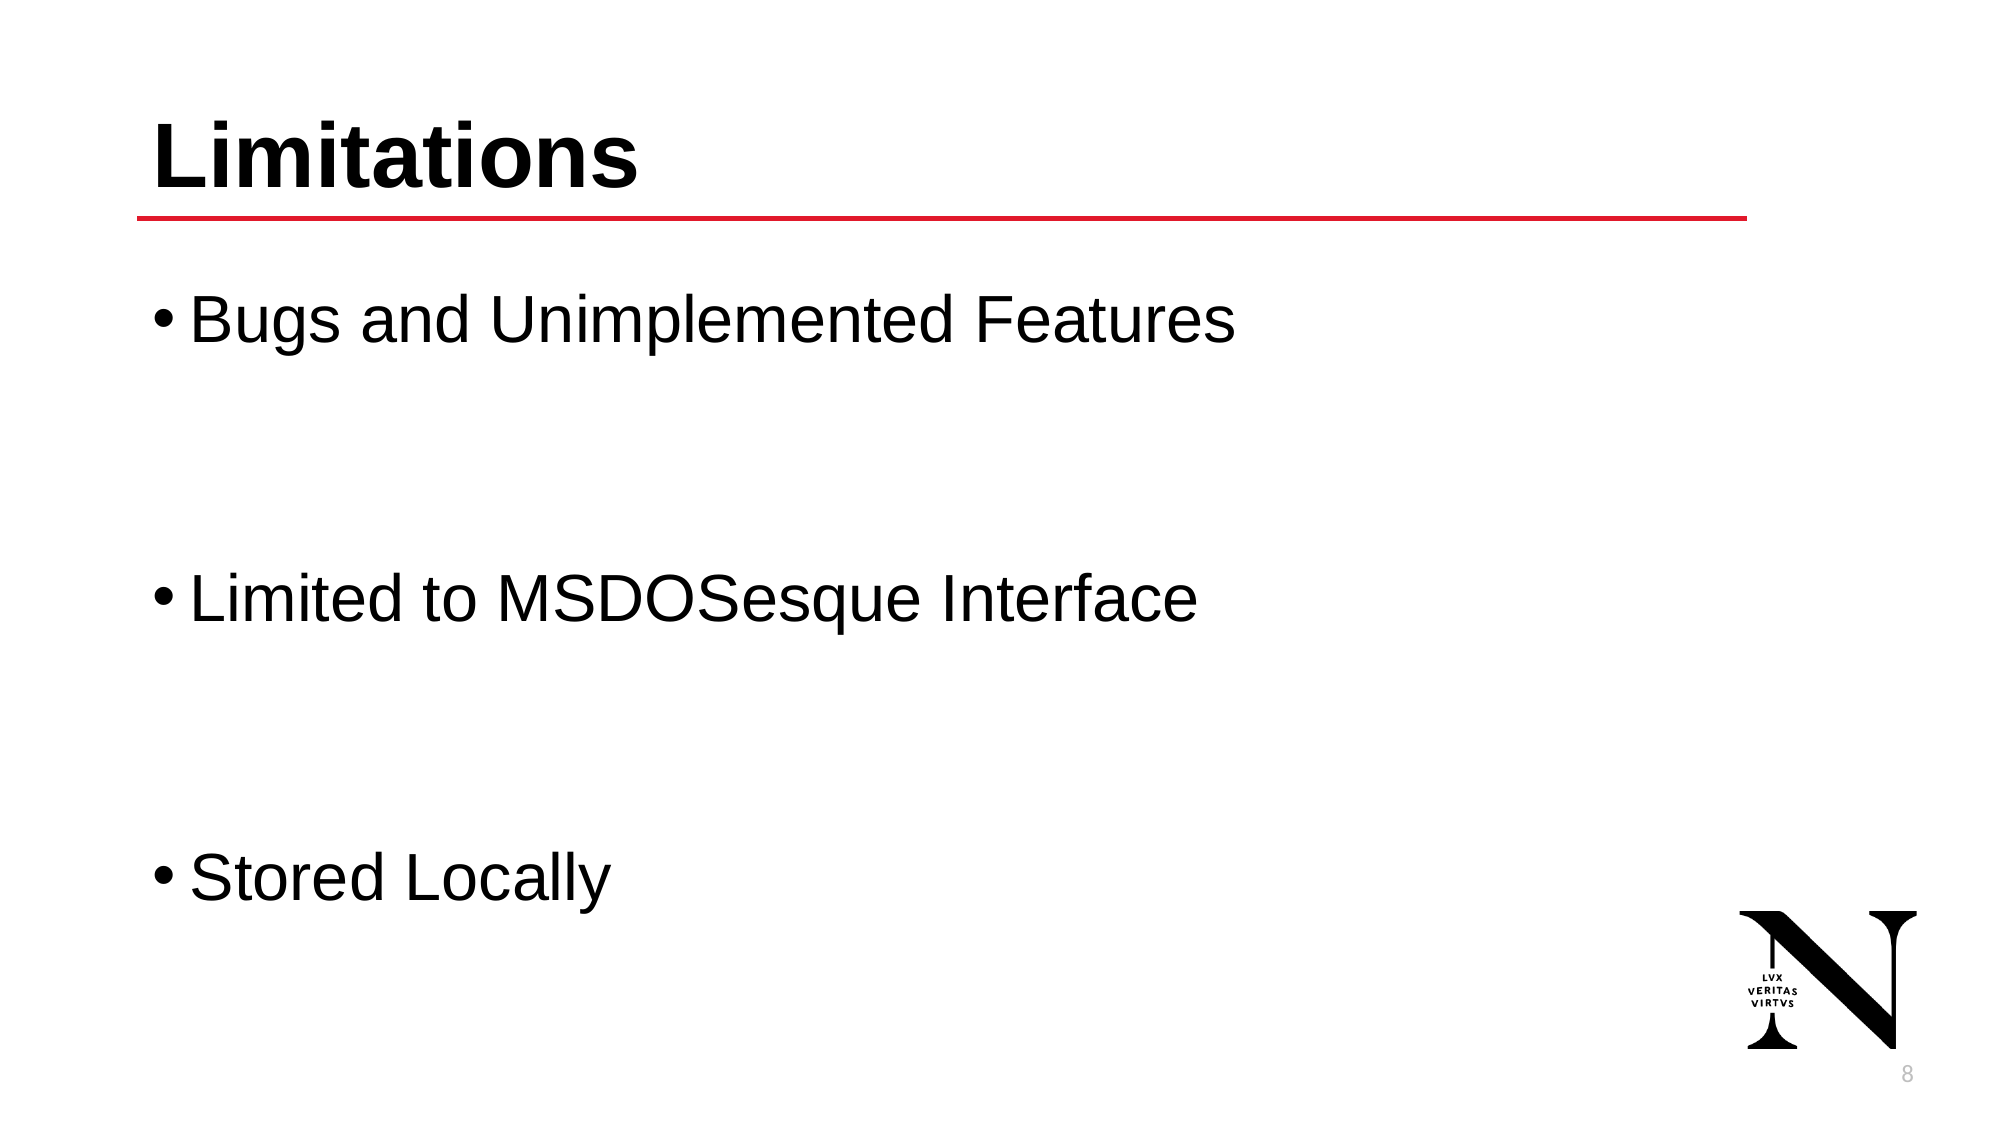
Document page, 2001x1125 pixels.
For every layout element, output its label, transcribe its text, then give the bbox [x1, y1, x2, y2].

slide_number 9 [1479, 1042, 1930, 1103]
title Limitations [137, 49, 1863, 267]
list Bugs and Unimplemented Features Limited to MSDOSesque Interface Stored Locally [137, 277, 1863, 992]
